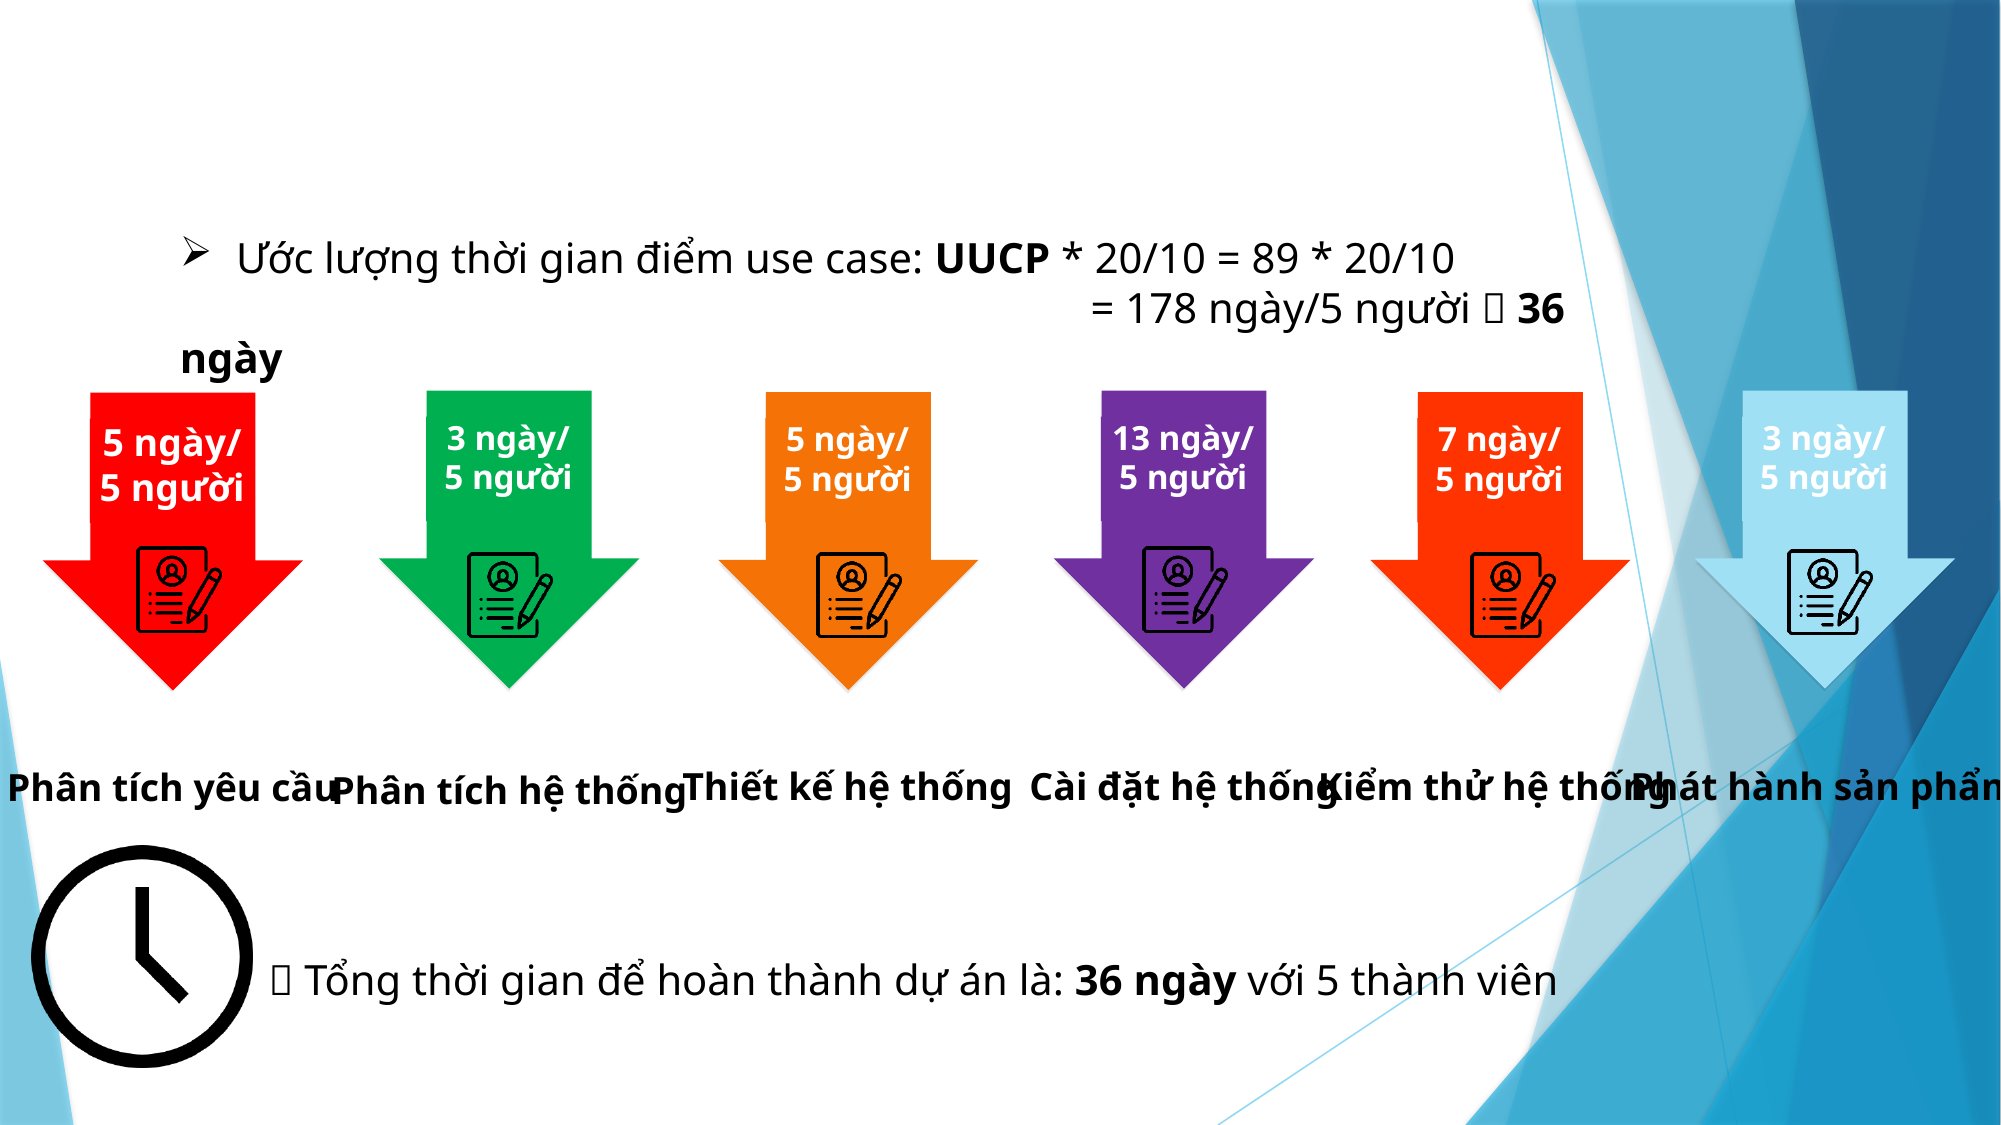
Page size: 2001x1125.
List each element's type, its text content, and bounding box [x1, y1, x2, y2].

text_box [0, 392, 311, 829]
text_box Ước lượng thời gian điểm use case: UUCP * 20/10 = 89 * 20/10 = 178 ngày/5 người  36 ngày [165, 224, 1650, 389]
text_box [989, 390, 1300, 828]
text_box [30, 845, 1672, 1069]
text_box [1299, 391, 1627, 828]
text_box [314, 390, 653, 832]
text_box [652, 391, 987, 828]
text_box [1628, 390, 2000, 828]
